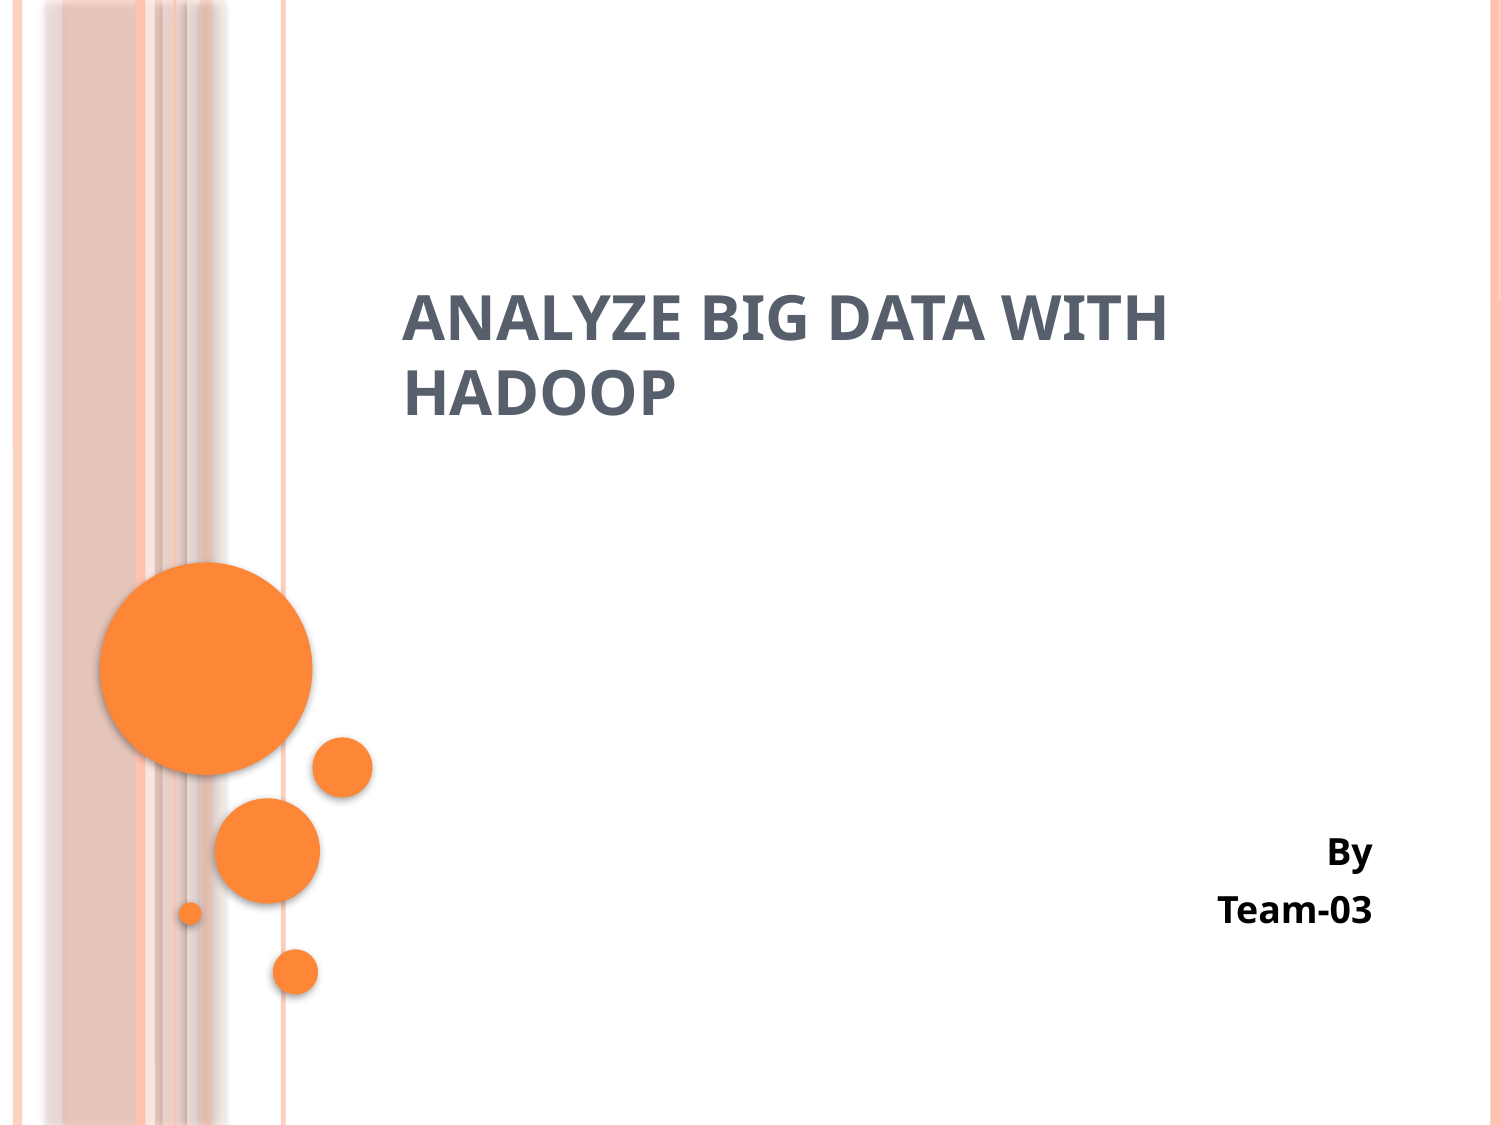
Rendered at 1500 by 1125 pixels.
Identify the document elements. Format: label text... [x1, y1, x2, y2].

title Analyze Big Data with Hadoop [387, 125, 1400, 436]
subtitle By Team-03 [375, 820, 1388, 1046]
